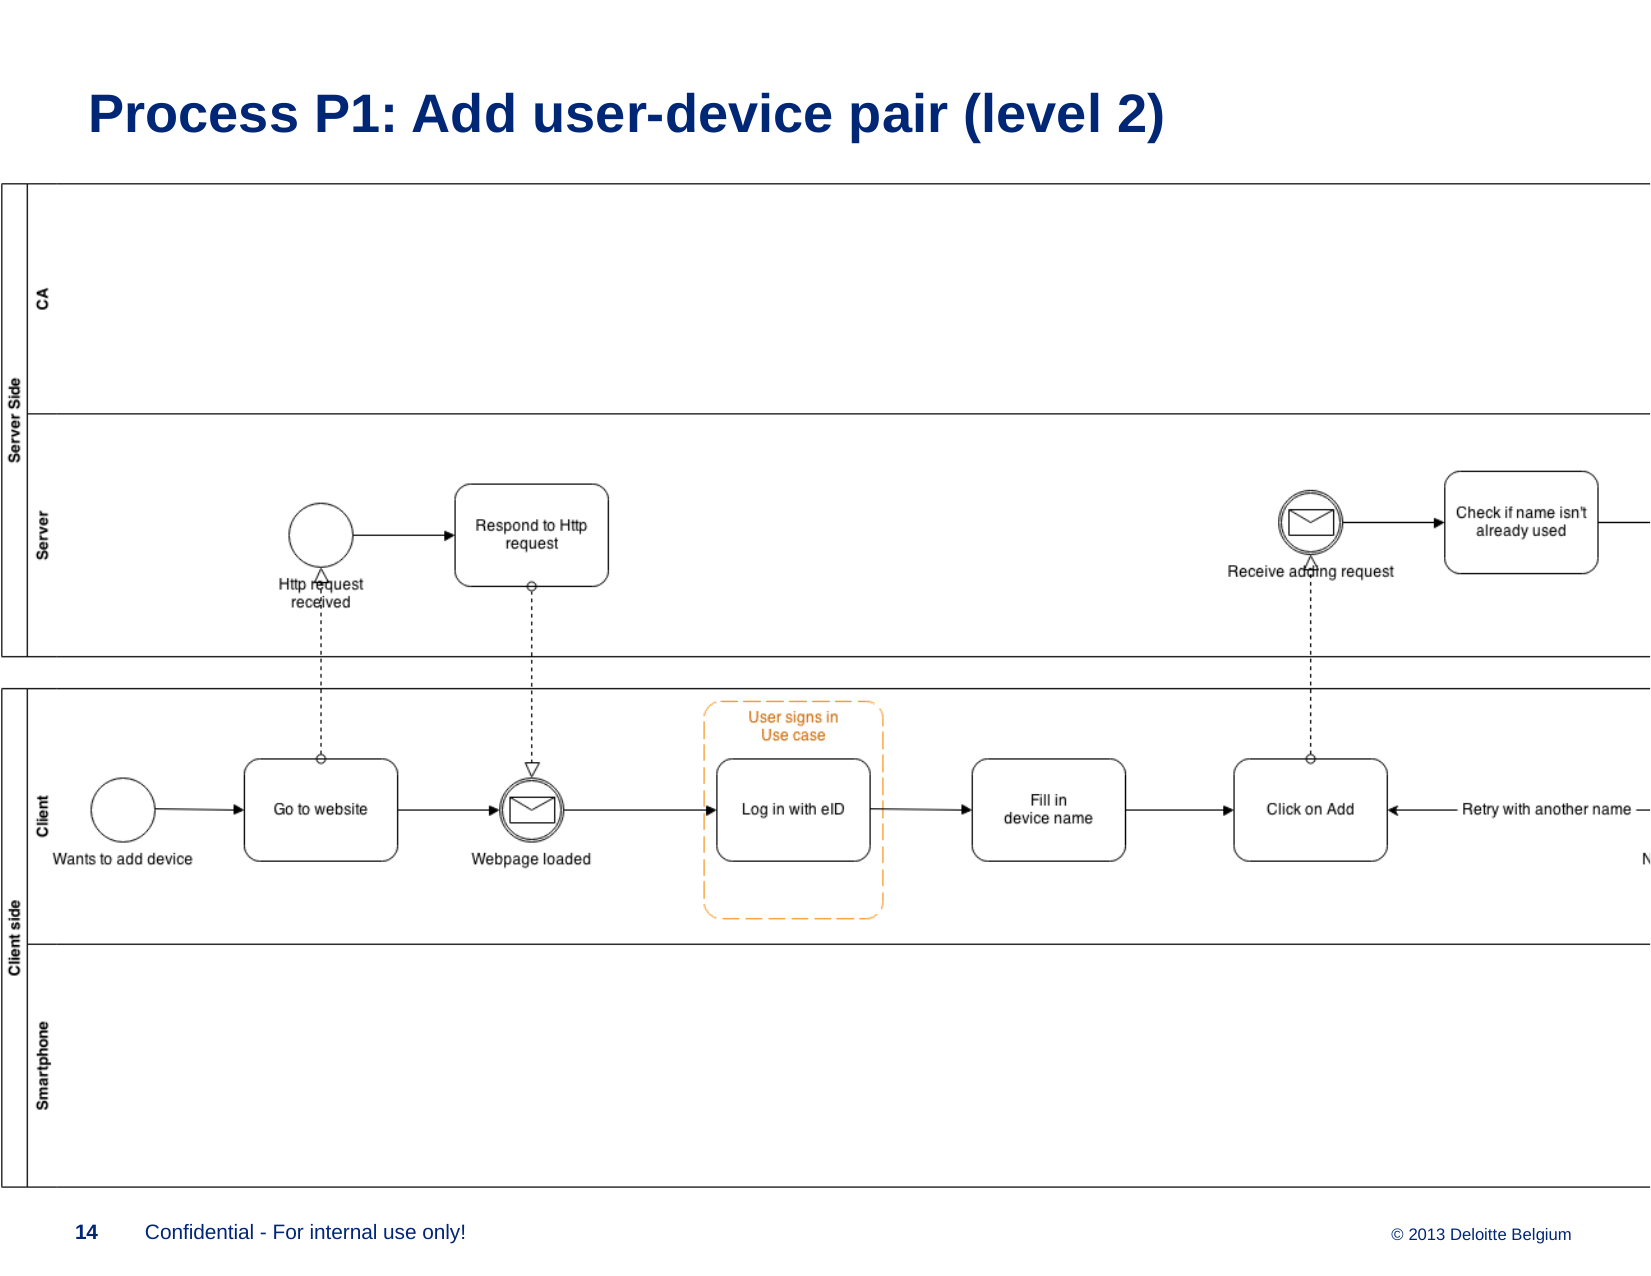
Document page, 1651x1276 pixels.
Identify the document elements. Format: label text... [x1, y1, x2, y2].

footer Confidential - For internal use only! [139, 1218, 919, 1246]
picture [0, 182, 1651, 1193]
text_box Process P1: Add user-device pair (level 2) [73, 65, 1594, 178]
slide_number 14 [75, 1218, 126, 1246]
